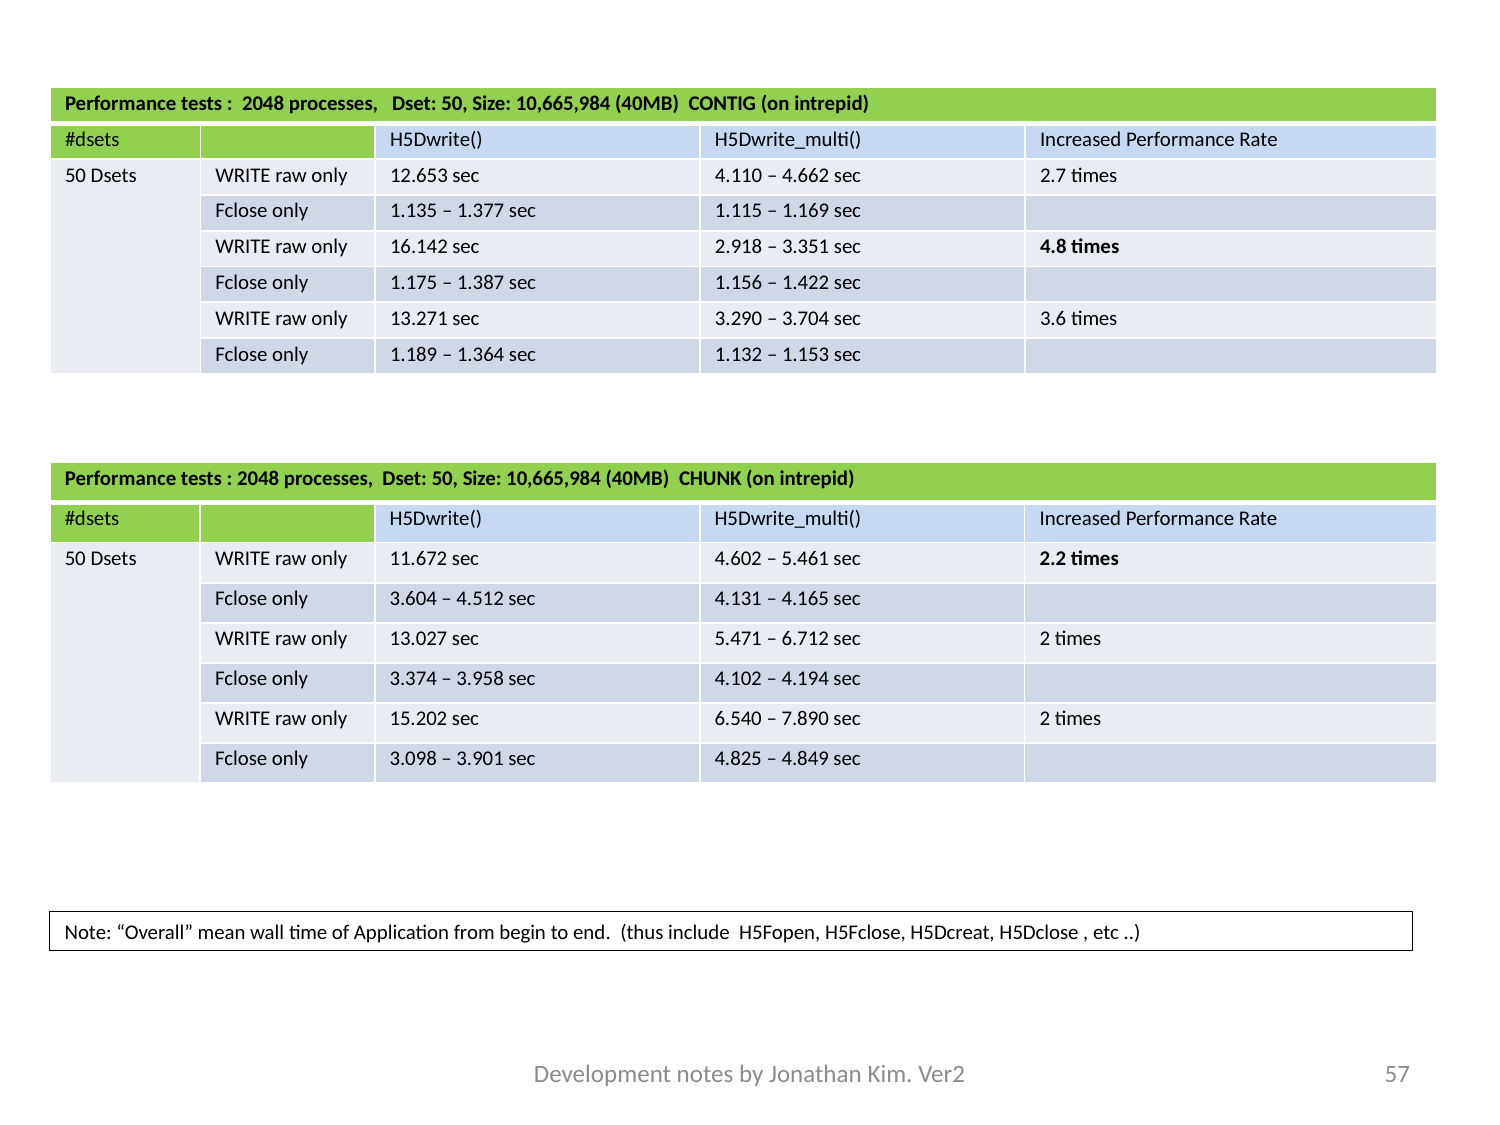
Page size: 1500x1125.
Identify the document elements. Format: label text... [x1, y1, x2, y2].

table_cell [1026, 267, 1436, 301]
table_cell 3.098 – 3.901 sec [376, 744, 699, 782]
table_cell 1.132 – 1.153 sec [701, 339, 1024, 373]
table_cell Fclose only [201, 744, 374, 782]
table_cell H5Dwrite() [376, 505, 699, 542]
slide_number 57 [1074, 1042, 1425, 1103]
table_cell 15.202 sec [376, 704, 699, 742]
table_cell 2 times [1025, 624, 1436, 662]
table_cell [201, 505, 374, 542]
table_cell 4.8 times [1026, 232, 1436, 266]
table_cell Fclose only [201, 339, 374, 373]
table_cell 1.156 – 1.422 sec [701, 267, 1024, 301]
table_cell 50 Dsets [51, 543, 199, 782]
table_cell 1.115 – 1.169 sec [701, 196, 1024, 230]
table_cell 1.175 – 1.387 sec [376, 267, 699, 301]
table_cell 2.7 times [1026, 160, 1436, 194]
table_cell 50 Dsets [51, 160, 200, 373]
table_cell 4.602 – 5.461 sec [701, 543, 1024, 582]
table_cell WRITE raw only [201, 624, 374, 662]
table_cell 6.540 – 7.890 sec [701, 704, 1024, 742]
table_cell Fclose only [201, 664, 374, 702]
table_cell #dsets [51, 126, 200, 158]
table_cell WRITE raw only [201, 232, 374, 266]
table_cell Fclose only [201, 196, 374, 230]
table_cell Fclose only [201, 267, 374, 301]
table_cell 3.604 – 4.512 sec [376, 584, 699, 622]
table_cell 4.131 – 4.165 sec [701, 584, 1024, 622]
table_cell 1.189 – 1.364 sec [376, 339, 699, 373]
table_cell 2.918 – 3.351 sec [701, 232, 1024, 266]
table_header Performance tests : 2048 processes, Dset: 50, Size: 10,665,984 (40MB) CONTIG (on intrepid) [51, 88, 1436, 121]
table_cell Fclose only [201, 584, 374, 622]
table_cell 11.672 sec [376, 543, 699, 582]
table_cell [1025, 744, 1436, 782]
table_cell H5Dwrite_multi() [701, 505, 1024, 542]
table_cell [201, 126, 374, 158]
table_cell WRITE raw only [201, 704, 374, 742]
table_cell 5.471 – 6.712 sec [701, 624, 1024, 662]
table_cell Increased Performance Rate [1025, 505, 1436, 542]
table_cell H5Dwrite() [376, 126, 699, 158]
footer Development notes by Jonathan Kim. Ver2 [512, 1042, 988, 1103]
table_cell WRITE raw only [201, 303, 374, 337]
table_cell 4.110 – 4.662 sec [701, 160, 1024, 194]
table_cell 1.135 – 1.377 sec [376, 196, 699, 230]
table_cell [1025, 664, 1436, 702]
table_cell 16.142 sec [376, 232, 699, 266]
table_cell #dsets [51, 505, 199, 542]
table_cell WRITE raw only [201, 160, 374, 194]
table_cell Increased Performance Rate [1026, 126, 1436, 158]
table_cell 3.290 – 3.704 sec [701, 303, 1024, 337]
table_cell 13.271 sec [376, 303, 699, 337]
table_cell 2.2 times [1025, 543, 1436, 582]
table_cell 13.027 sec [376, 624, 699, 662]
table_cell WRITE raw only [201, 543, 374, 582]
table_header Performance tests : 2048 processes, Dset: 50, Size: 10,665,984 (40MB) CHUNK (on intrepid) [51, 463, 1436, 500]
table_cell [1025, 584, 1436, 622]
table_cell [1026, 196, 1436, 230]
table_cell [1026, 339, 1436, 373]
table_cell 3.6 times [1026, 303, 1436, 337]
text_box Note: “Overall” mean wall time of Application from begin to end. (thus include H5Fopen, H5Fclose, H5Dcreat, H5Dclose , etc ..) [49, 911, 1413, 951]
table_cell 4.102 – 4.194 sec [701, 664, 1024, 702]
table_cell 2 times [1025, 704, 1436, 742]
table_cell 12.653 sec [376, 160, 699, 194]
table_cell H5Dwrite_multi() [701, 126, 1024, 158]
table_cell 3.374 – 3.958 sec [376, 664, 699, 702]
table_cell 4.825 – 4.849 sec [701, 744, 1024, 782]
